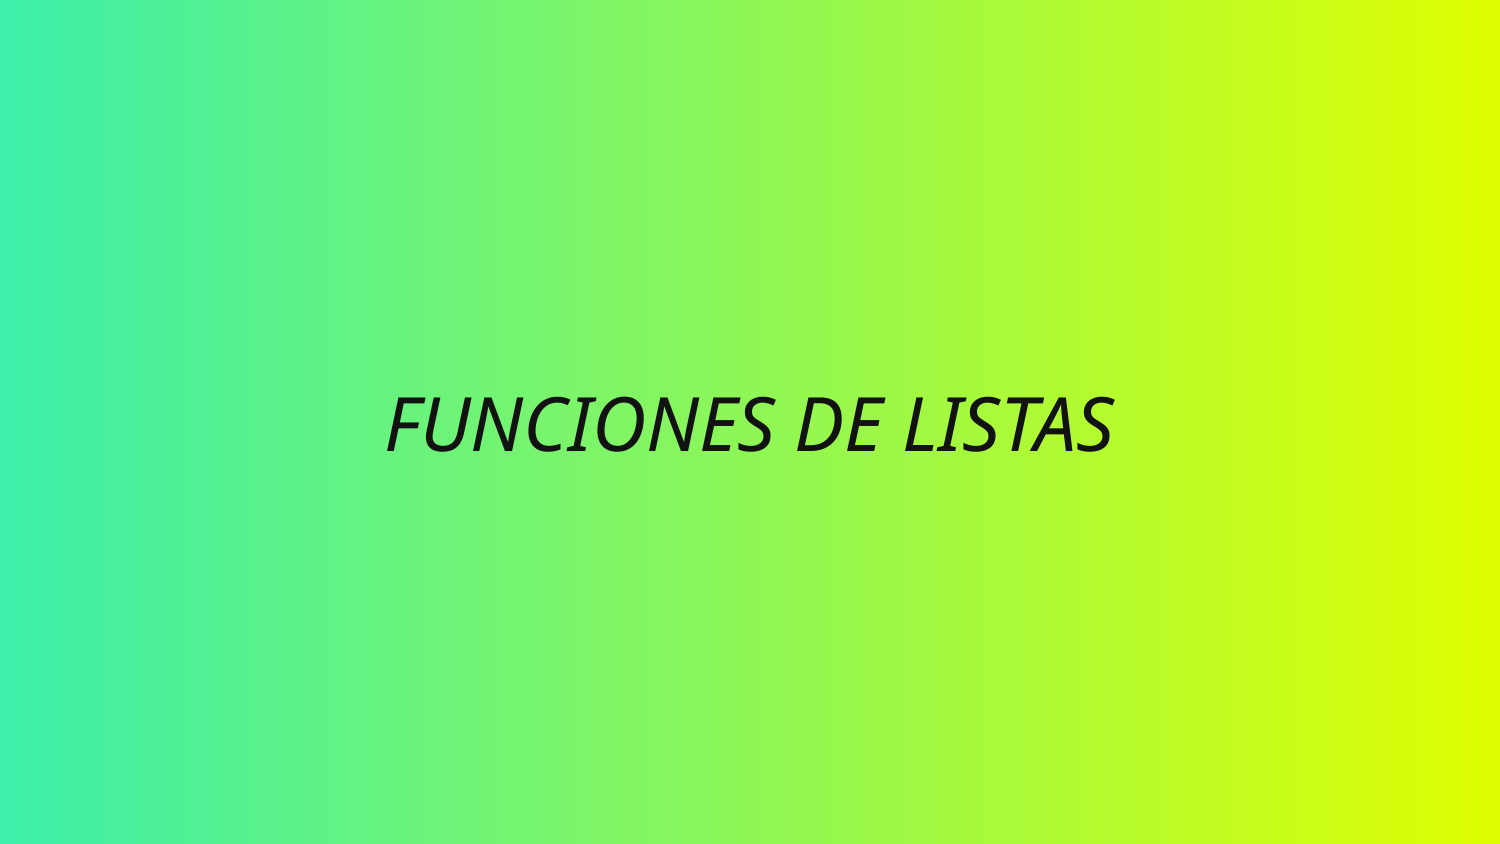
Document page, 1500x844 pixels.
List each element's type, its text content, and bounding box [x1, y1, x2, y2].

text_box FUNCIONES DE LISTAS [229, 340, 1271, 503]
